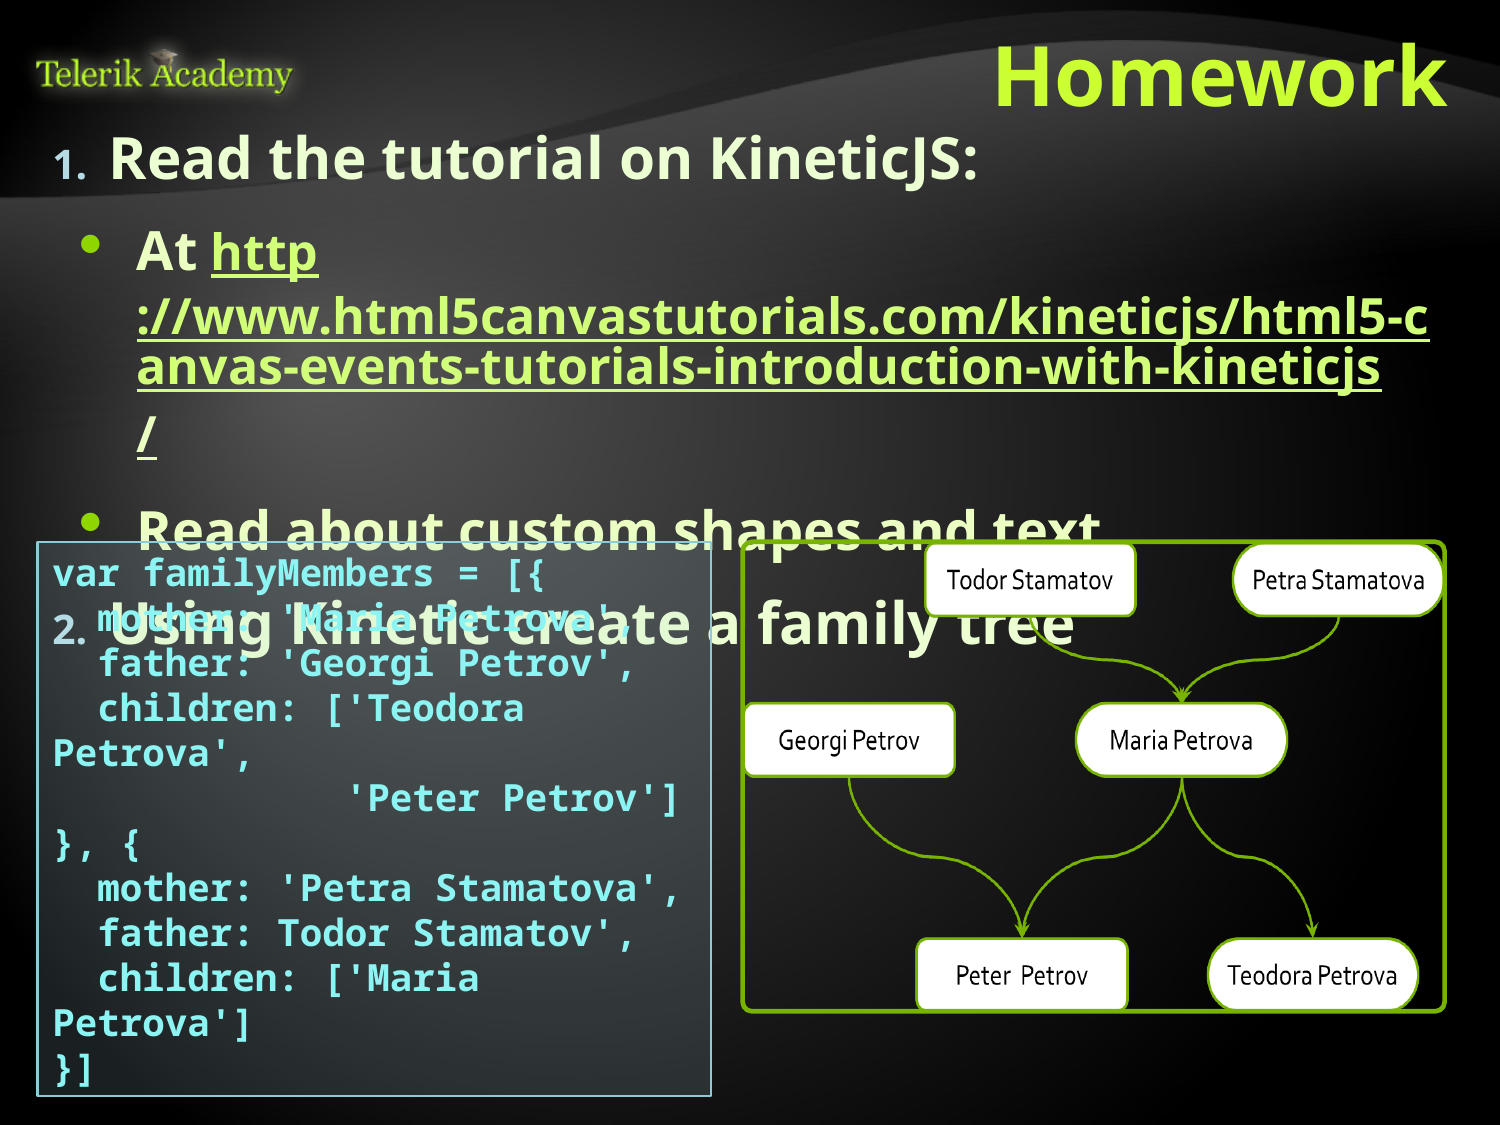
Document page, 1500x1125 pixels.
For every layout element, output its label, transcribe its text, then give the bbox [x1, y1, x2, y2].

title Homework [300, 12, 1463, 114]
text_box var familyMembers = [{ mother: 'Maria Petrova', father: 'Georgi Petrov', children: ['Teodora Petrova', 'Peter Petrov'] }, { mother: 'Petra Stamatova', father: Todor Stamatov', children: ['Maria Petrova'] }] [37, 541, 711, 1097]
picture [0, 0, 1500, 1125]
list Read the tutorial on KineticJS: At http://www.html5canvastutorials.com/kineticjs/html5-canvas-events-tutorials-introduction-with-kineticjs/ Read about custom shapes and text Using Kinetic create a family tree [37, 114, 1463, 542]
